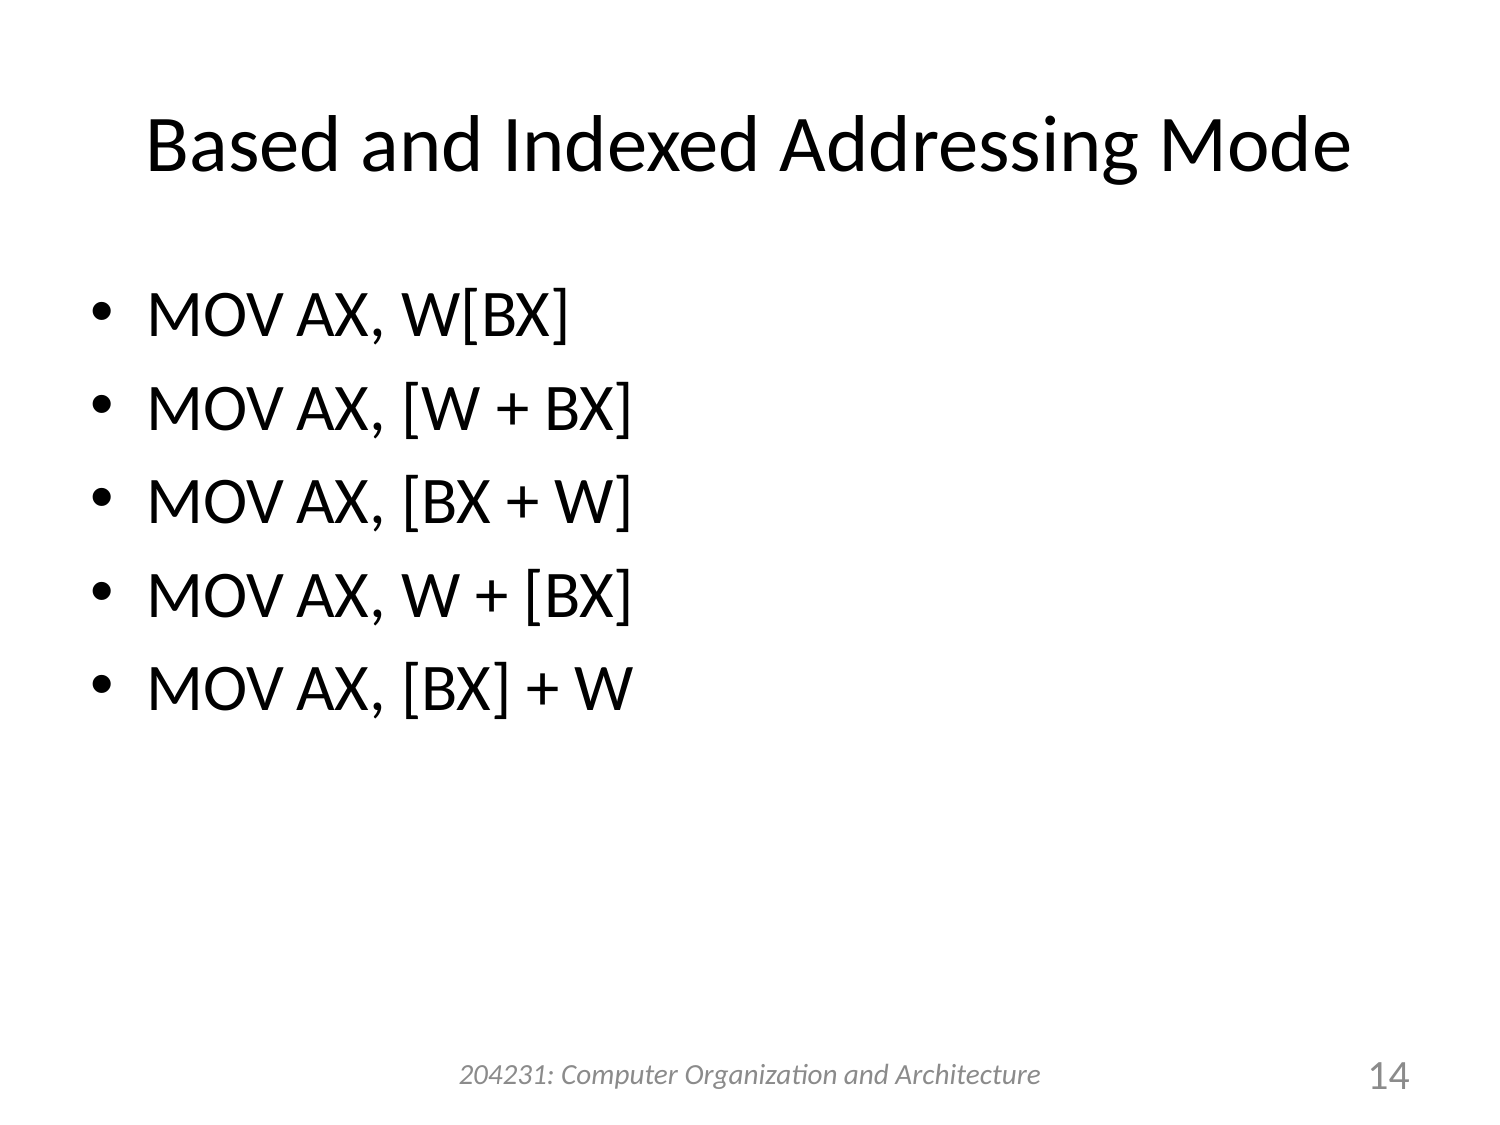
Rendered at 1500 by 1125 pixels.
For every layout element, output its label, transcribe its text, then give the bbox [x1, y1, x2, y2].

title Based and Indexed Addressing Mode [75, 45, 1425, 233]
slide_number 14 [1074, 1042, 1425, 1103]
list MOV AX, W[BX] MOV AX, [W + BX] MOV AX, [BX + W] MOV AX, W + [BX] MOV AX, [BX] + W [75, 262, 1425, 1005]
footer 204231: Computer Organization and Architecture [76, 1042, 1074, 1103]
